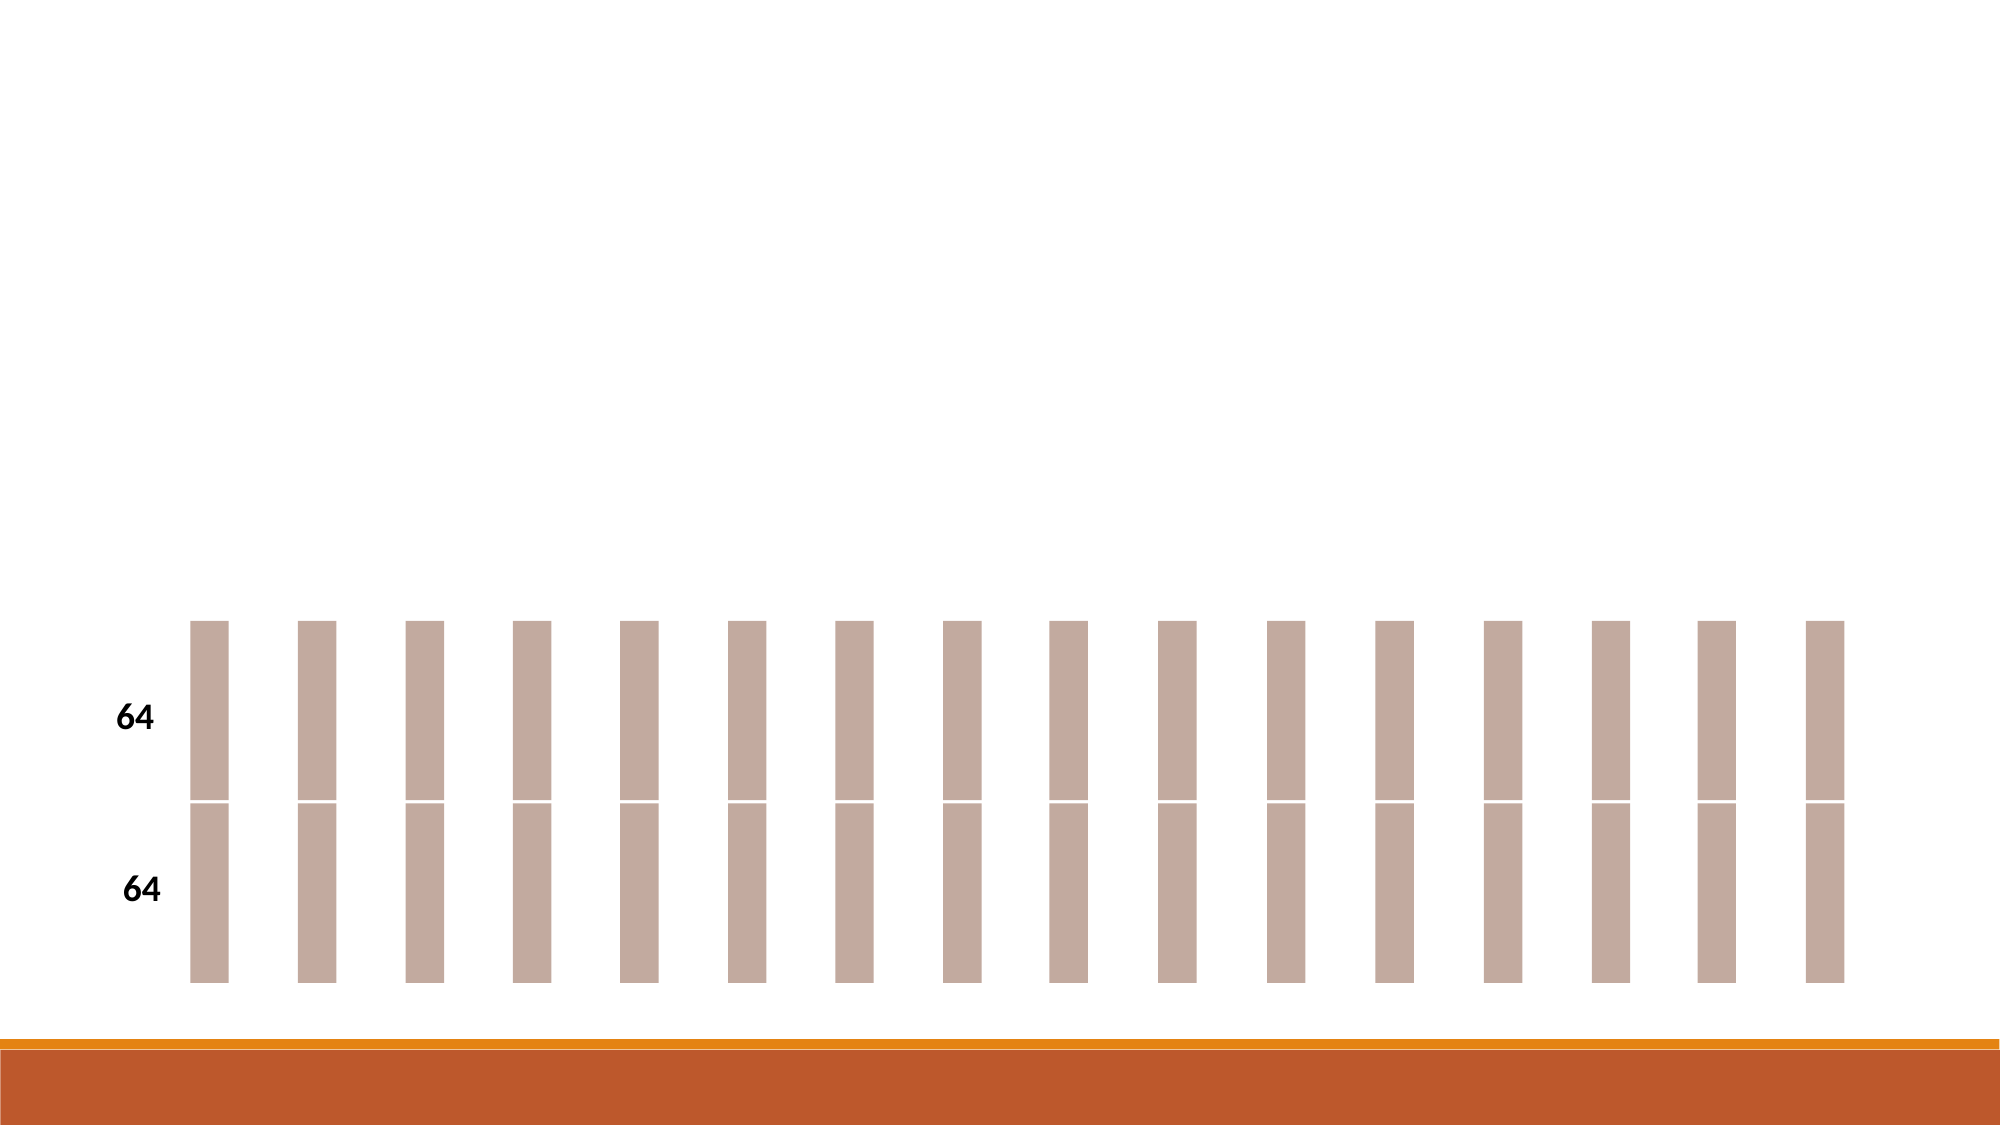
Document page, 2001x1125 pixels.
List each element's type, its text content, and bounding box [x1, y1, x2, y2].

text_box [405, 803, 445, 983]
text_box [190, 803, 229, 983]
text_box [190, 620, 229, 801]
text_box 64 [101, 681, 176, 759]
text_box [297, 803, 337, 983]
text_box [1591, 803, 1631, 983]
text_box [1805, 803, 1845, 983]
text_box [1483, 803, 1523, 983]
text_box [728, 803, 767, 983]
text_box [1158, 620, 1197, 801]
text_box [835, 803, 874, 983]
text_box [1267, 803, 1306, 983]
text_box [620, 803, 659, 983]
text_box [1483, 620, 1523, 801]
text_box [1267, 620, 1306, 801]
text_box [1697, 803, 1736, 983]
text_box [620, 620, 659, 801]
text_box 64 [107, 853, 182, 932]
text_box [1375, 803, 1414, 983]
text_box [1158, 803, 1197, 983]
text_box [1697, 620, 1736, 801]
text_box [1049, 620, 1088, 801]
text_box [1805, 620, 1845, 801]
text_box [1375, 620, 1414, 801]
text_box [512, 620, 552, 801]
text_box [1049, 803, 1088, 983]
text_box [512, 803, 552, 983]
text_box [943, 803, 982, 983]
text_box [405, 620, 445, 801]
text_box [297, 620, 337, 801]
text_box [1591, 620, 1631, 801]
text_box [943, 620, 982, 801]
text_box [728, 620, 767, 801]
text_box [835, 620, 874, 801]
